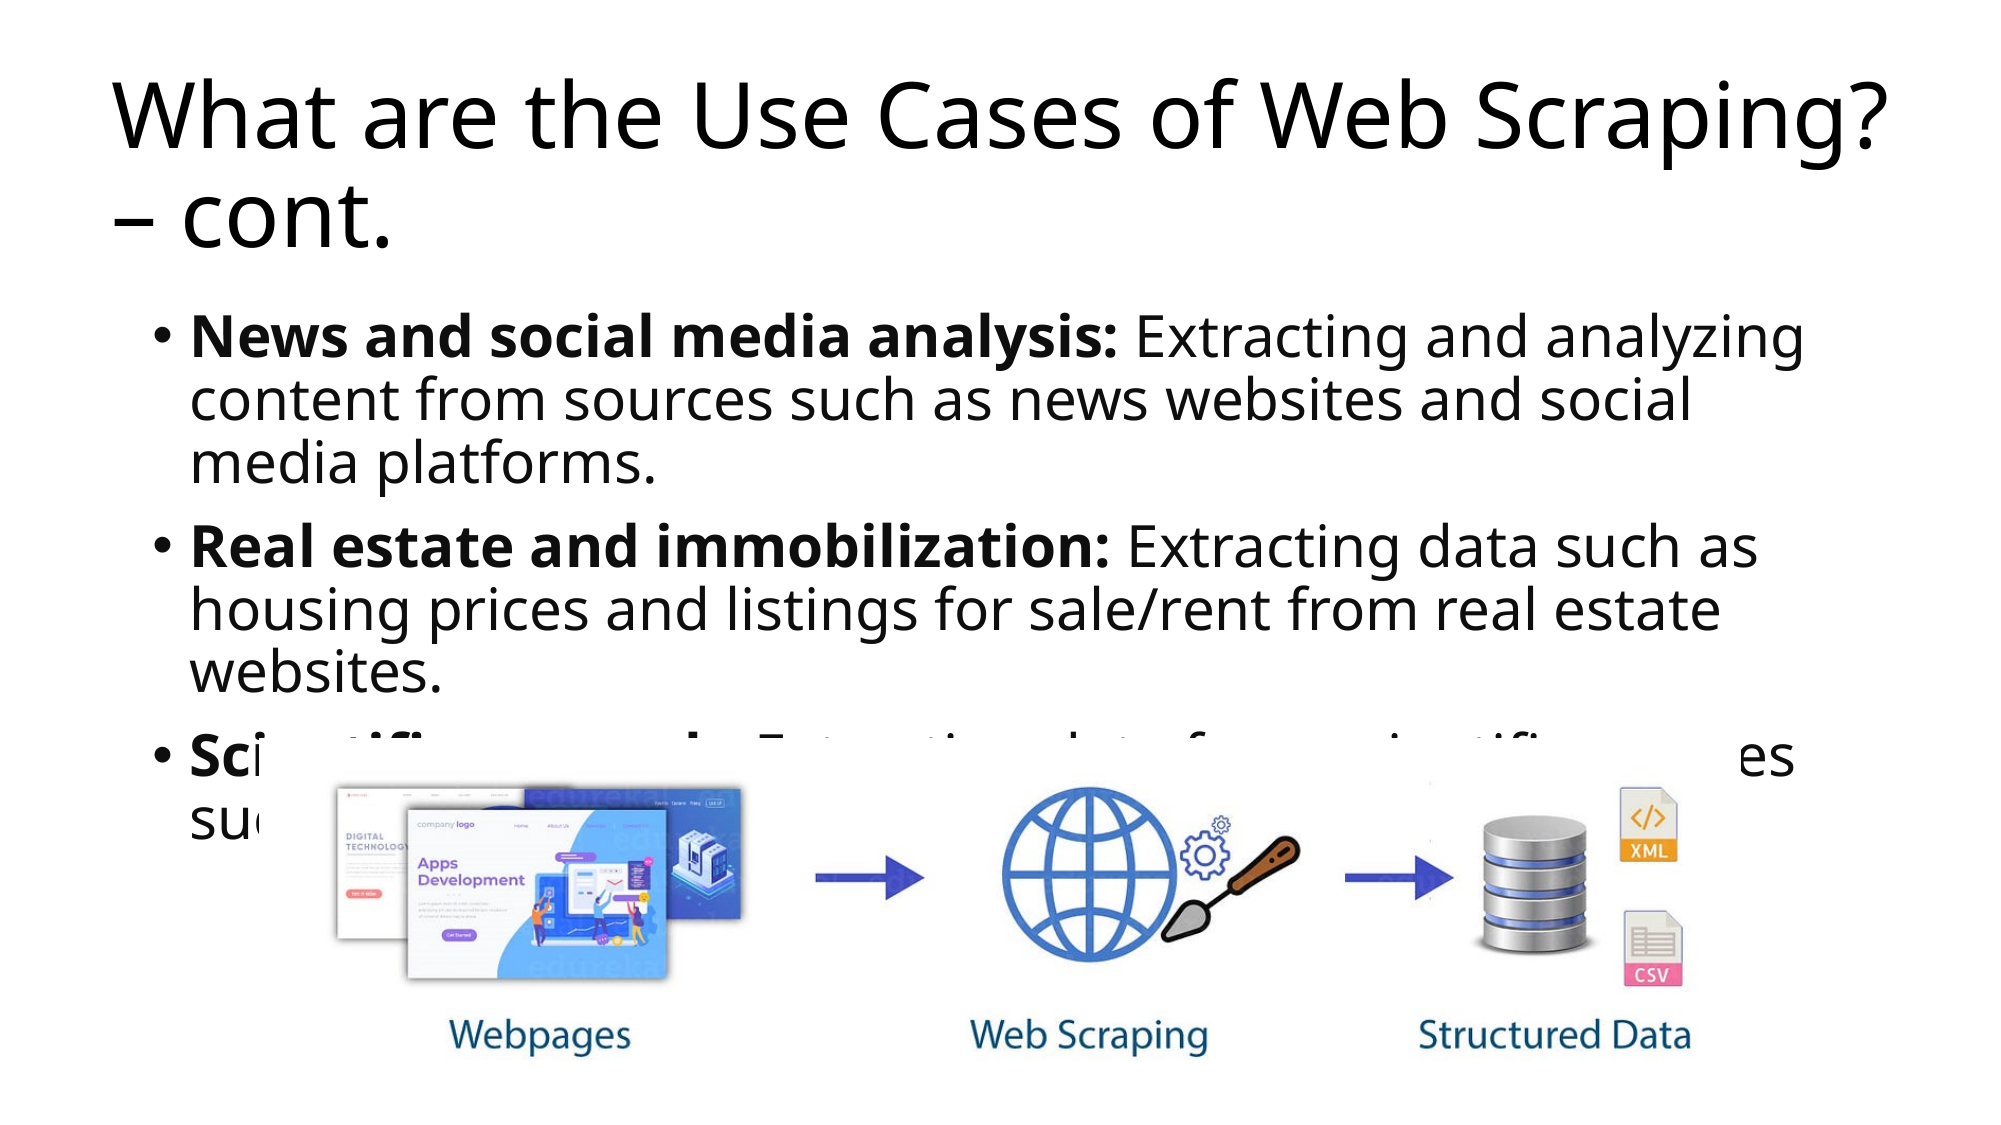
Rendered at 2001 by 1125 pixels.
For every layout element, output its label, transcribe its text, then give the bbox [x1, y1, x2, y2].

list News and social media analysis: Extracting and analyzing content from sources such as news websites and social media platforms. Real estate and immobilization: Extracting data such as housing prices and listings for sale/rent from real estate websites. Scientific research: Extracting data from scientific sources such as academic papers, research data, and statistics. [137, 299, 1863, 768]
picture [258, 738, 1741, 1093]
title What are the Use Cases of Web Scraping? – cont. [96, 59, 1975, 278]
